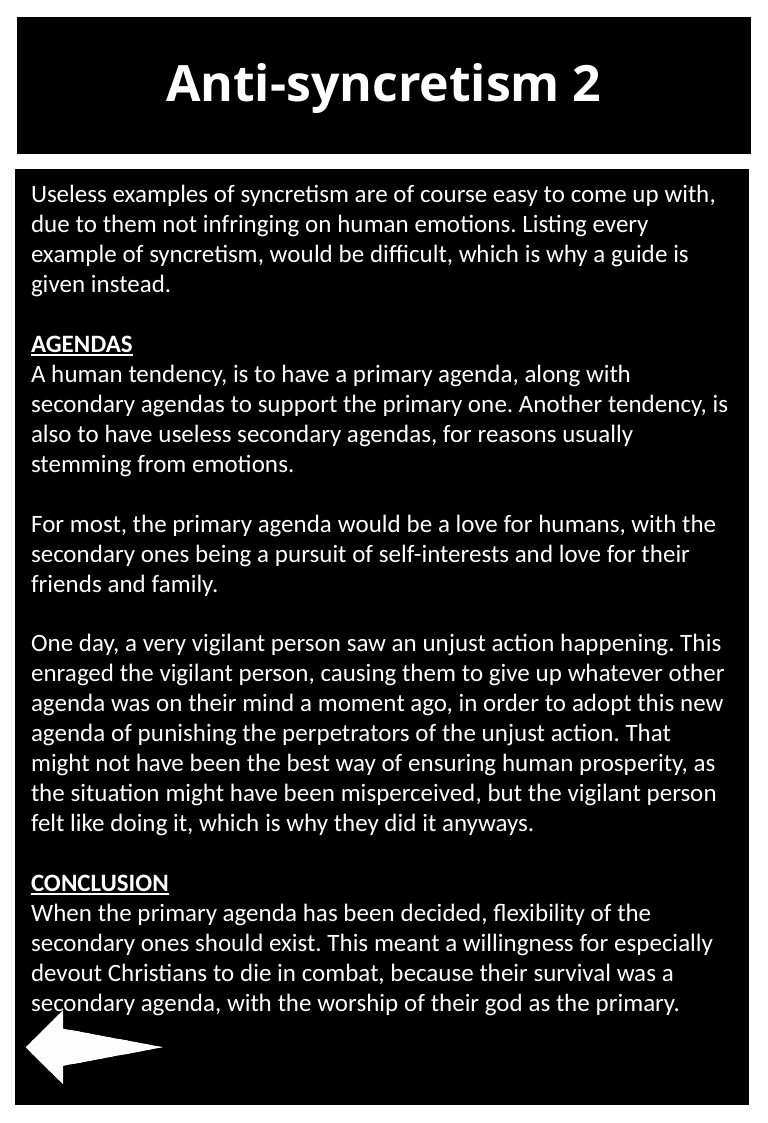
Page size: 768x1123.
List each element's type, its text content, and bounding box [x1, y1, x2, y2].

picture [19, 972, 170, 1123]
text_box Anti-syncretism 2 [17, 17, 751, 154]
text_box Useless examples of syncretism are of course easy to come up with, due to them not infringing on human emotions. Listing every example of syncretism, would be difficult, which is why a guide is given instead. AGENDAS A human tendency, is to have a primary agenda, along with secondary agendas to support the primary one. Another tendency, is also to have useless secondary agendas, for reasons usually stemming from emotions. For most, the primary agenda would be a love for humans, with the secondary ones being a pursuit of self-interests and love for their friends and family. One day, a very vigilant person saw an unjust action happening. This enraged the vigilant person, causing them to give up whatever other agenda was on their mind a moment ago, in order to adopt this new agenda of punishing the perpetrators of the unjust action. That might not have been the best way of ensuring human prosperity, as the situation might have been misperceived, but the vigilant person felt like doing it, which is why they did it anyways. CONCLUSION When the primary agenda has been decided, flexibility of the secondary ones should exist. This meant a willingness for especially devout Christians to die in combat, because their survival was a secondary agenda, with the worship of their god as the primary. [15, 169, 749, 1105]
